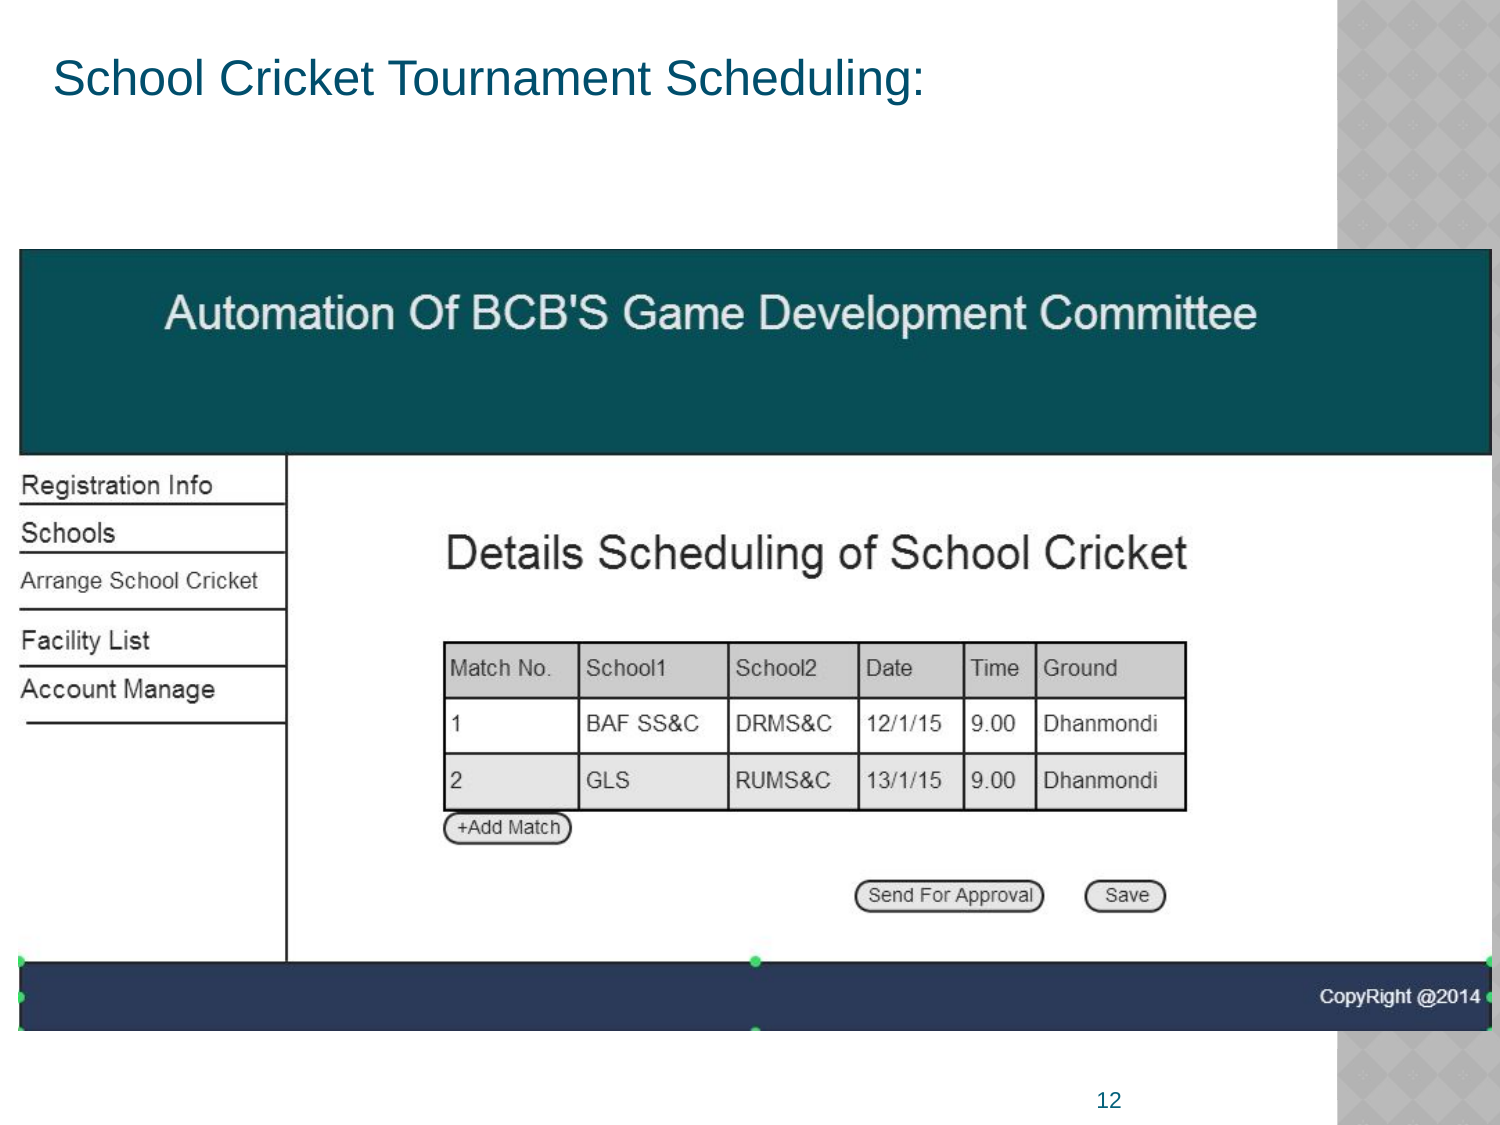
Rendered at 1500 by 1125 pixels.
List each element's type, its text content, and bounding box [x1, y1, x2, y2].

slide_number 12 [1025, 1075, 1122, 1113]
text_box School Cricket Tournament Scheduling: [37, 37, 963, 113]
picture [18, 249, 1493, 1032]
